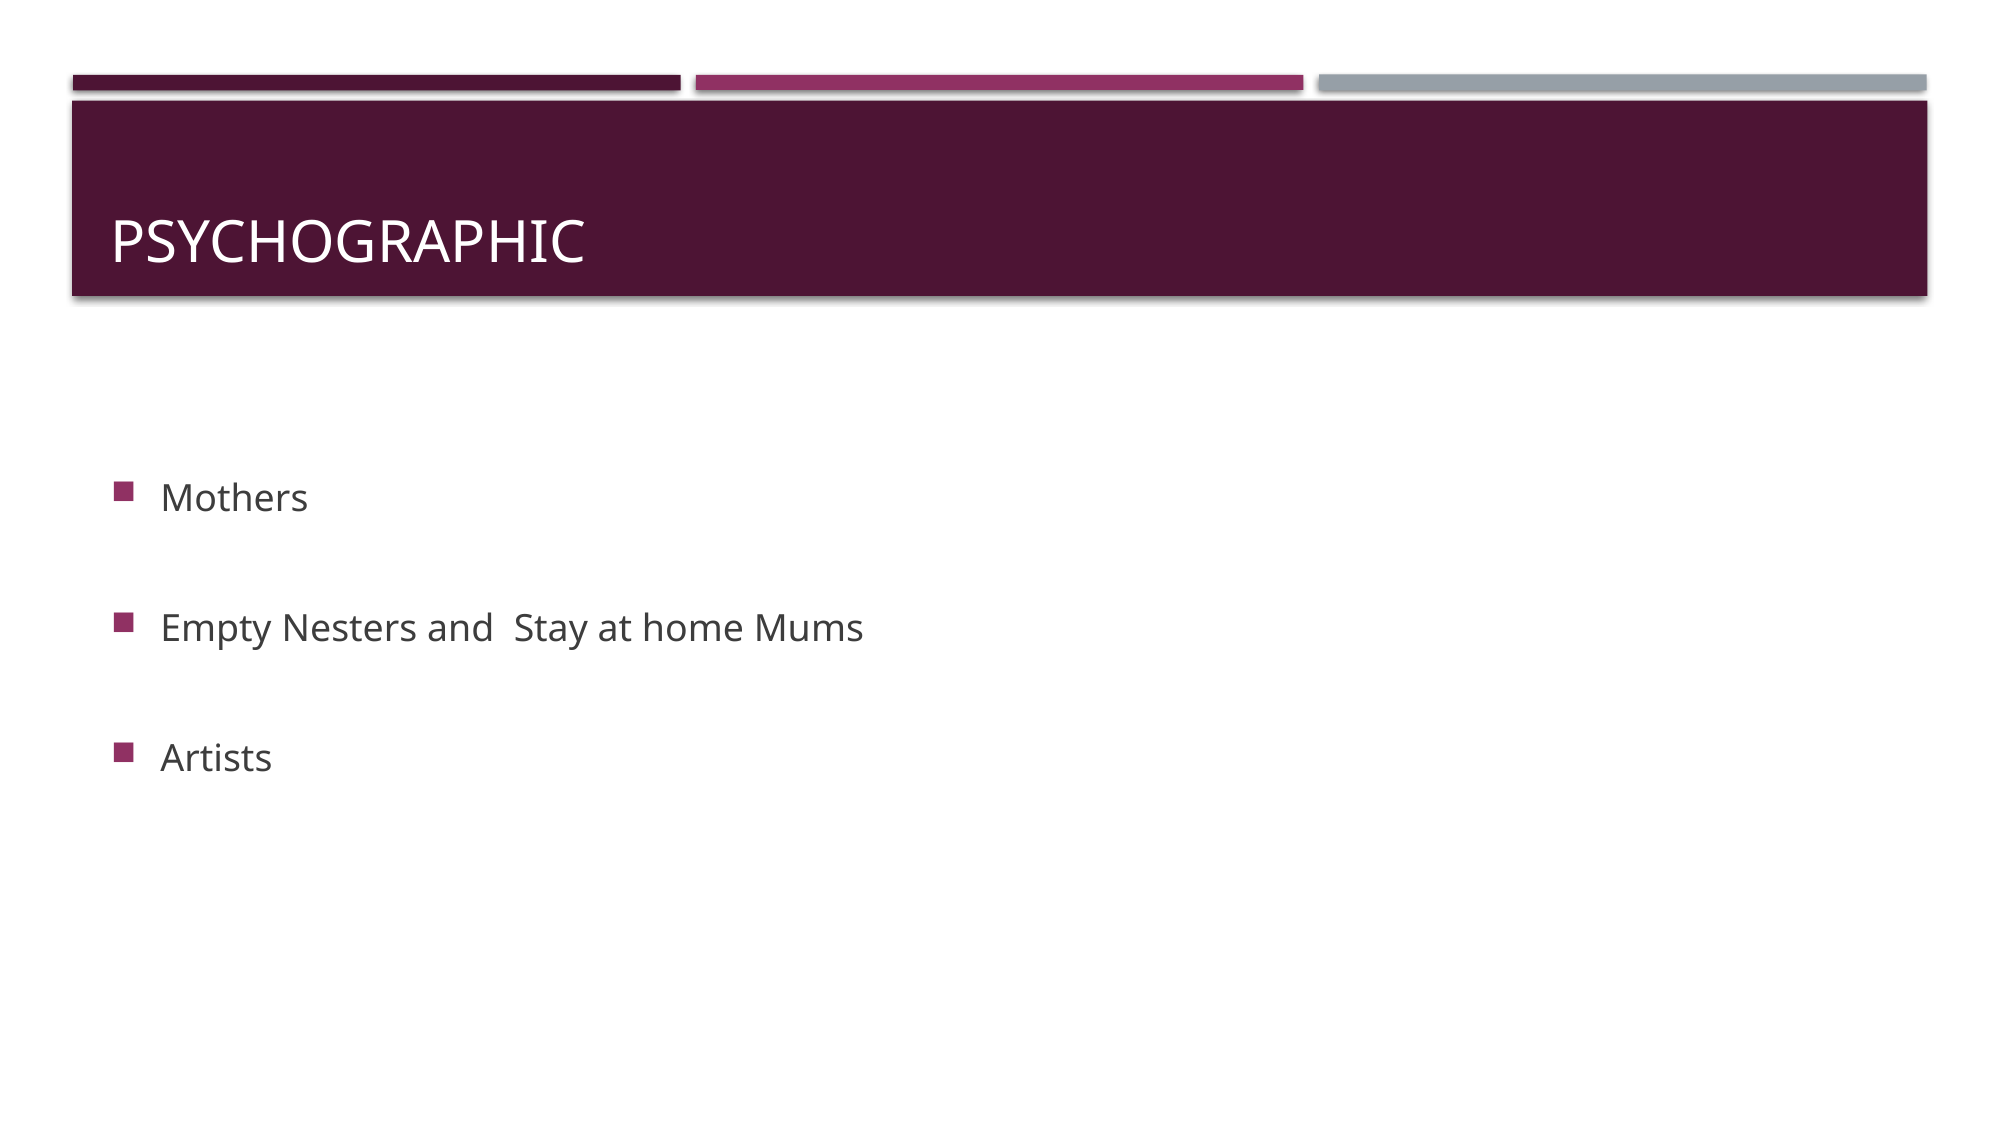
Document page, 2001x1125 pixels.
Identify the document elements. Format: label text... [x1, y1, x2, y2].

list Mothers Empty Nesters and Stay at home Mums Artists [95, 357, 1905, 962]
title psychographic [95, 115, 1905, 282]
